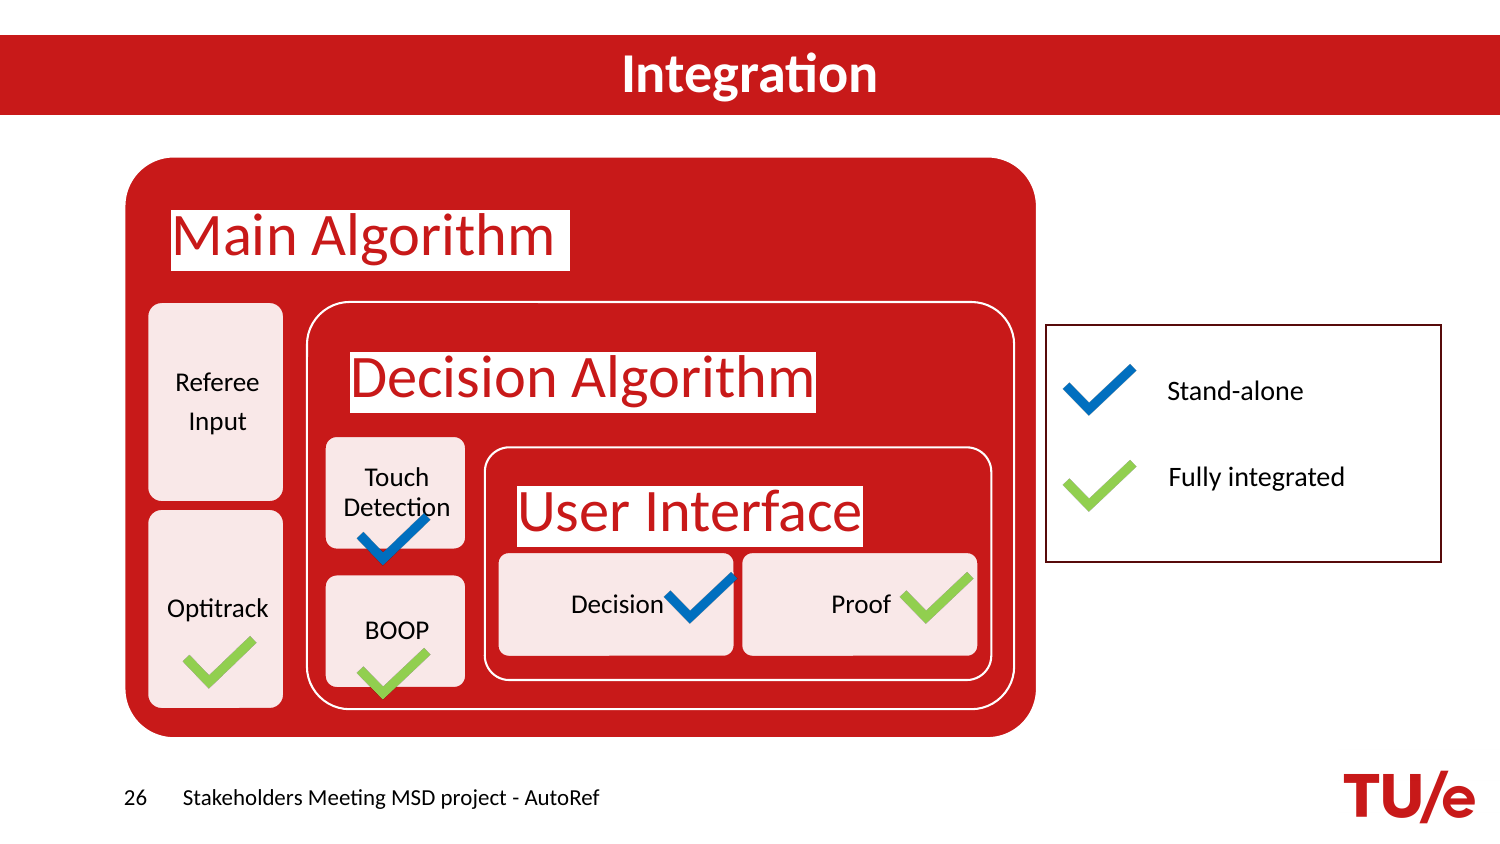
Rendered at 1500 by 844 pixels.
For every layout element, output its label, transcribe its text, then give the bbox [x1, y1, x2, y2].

picture [355, 500, 432, 578]
picture [662, 559, 739, 636]
title Integration [0, 47, 1500, 119]
picture [1061, 447, 1138, 524]
text_box [0, 35, 1500, 47]
text_box Stand-alone [1152, 364, 1412, 414]
picture [181, 623, 258, 701]
text_box Fully integrated [1153, 450, 1413, 500]
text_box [124, 156, 1037, 739]
picture [355, 635, 432, 712]
footer Stakeholders Meeting MSD project - AutoRef [183, 749, 1339, 844]
slide_number 26 [0, 749, 183, 844]
text_box [1045, 324, 1442, 563]
picture [897, 559, 975, 636]
picture [1339, 749, 1500, 844]
picture [1061, 351, 1138, 428]
